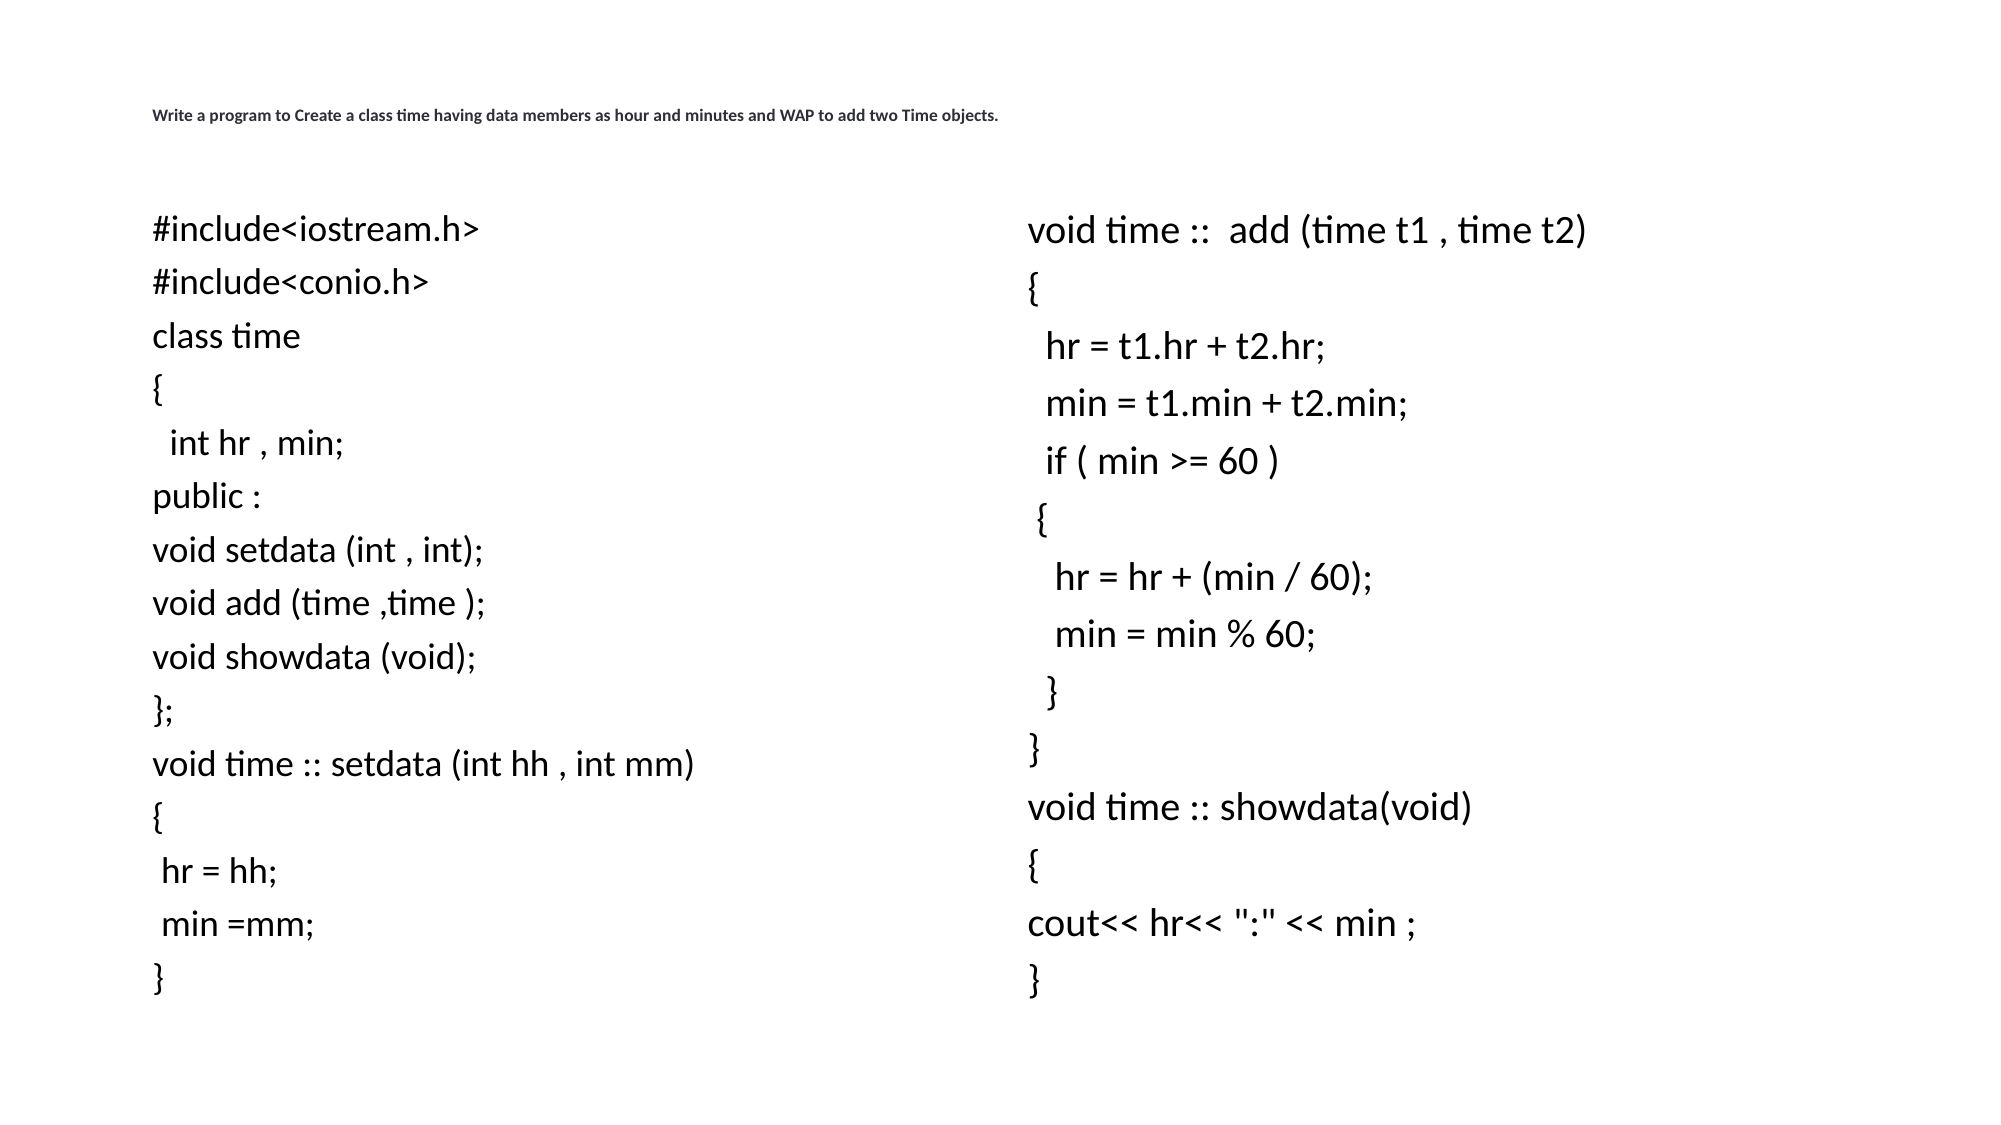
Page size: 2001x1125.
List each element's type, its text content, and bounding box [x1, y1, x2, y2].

list #include<iostream.h> #include<conio.h> class time { int hr , min; public : void setdata (int , int); void add (time ,time ); void showdata (void); }; void time :: setdata (int hh , int mm) { hr = hh; min =mm; } [137, 201, 988, 1014]
list void time :: add (time t1 , time t2) { hr = t1.hr + t2.hr; min = t1.min + t2.min; if ( min >= 60 ) { hr = hr + (min / 60); min = min % 60; } } void time :: showdata(void) { cout<< hr<< ":" << min ; } [1012, 201, 1863, 1014]
title Write a program to Create a class time having data members as hour and minutes and WAP to add two Time objects. [137, 59, 1863, 151]
